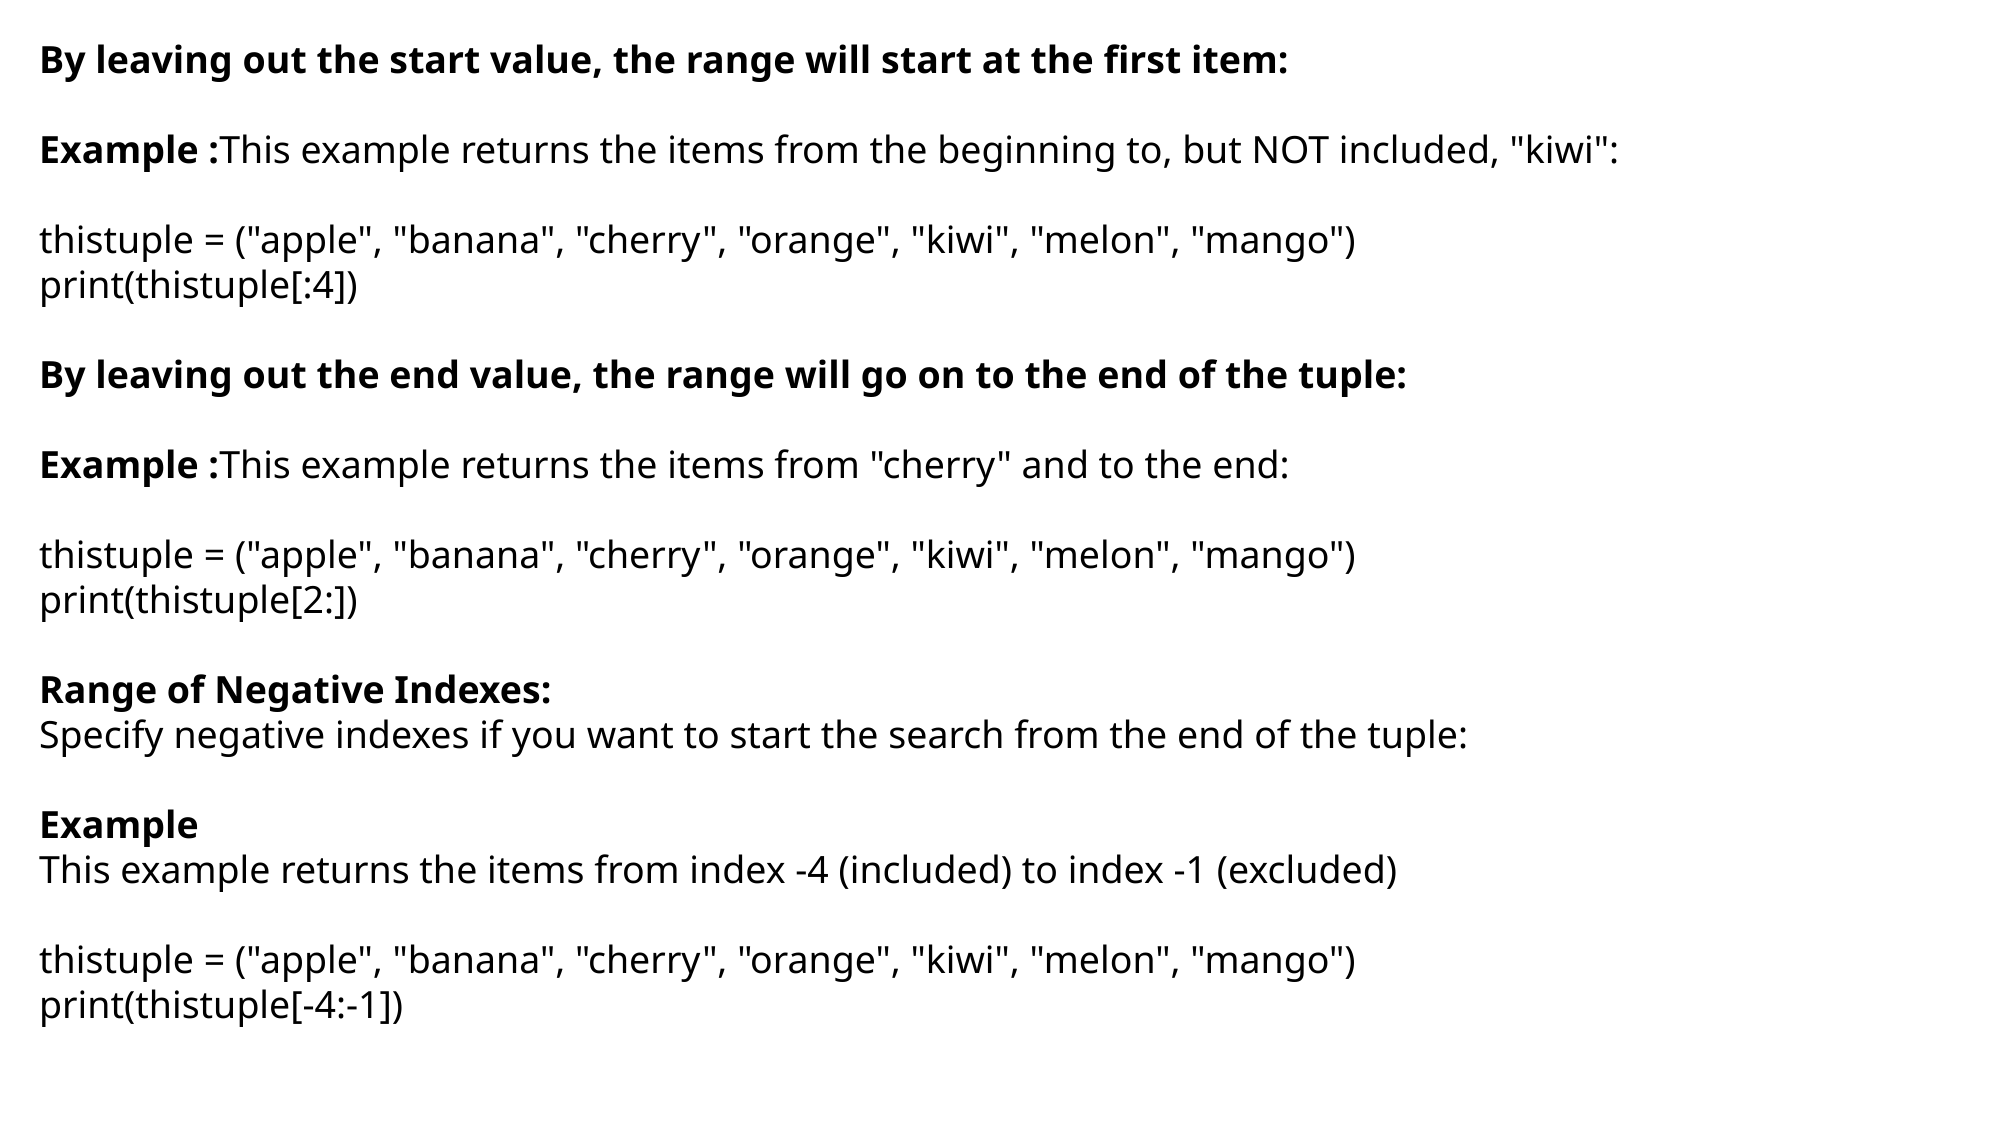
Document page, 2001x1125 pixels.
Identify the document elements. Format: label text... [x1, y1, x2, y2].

text_box By leaving out the start value, the range will start at the first item: Example :This example returns the items from the beginning to, but NOT included, "kiwi": thistuple = ("apple", "banana", "cherry", "orange", "kiwi", "melon", "mango") print(thistuple[:4]) By leaving out the end value, the range will go on to the end of the tuple: Example :This example returns the items from "cherry" and to the end: thistuple = ("apple", "banana", "cherry", "orange", "kiwi", "melon", "mango") print(thistuple[2:]) Range of Negative Indexes: Specify negative indexes if you want to start the search from the end of the tuple: Example This example returns the items from index -4 (included) to index -1 (excluded) thistuple = ("apple", "banana", "cherry", "orange", "kiwi", "melon", "mango") print(thistuple[-4:-1]) [24, 28, 1697, 1124]
